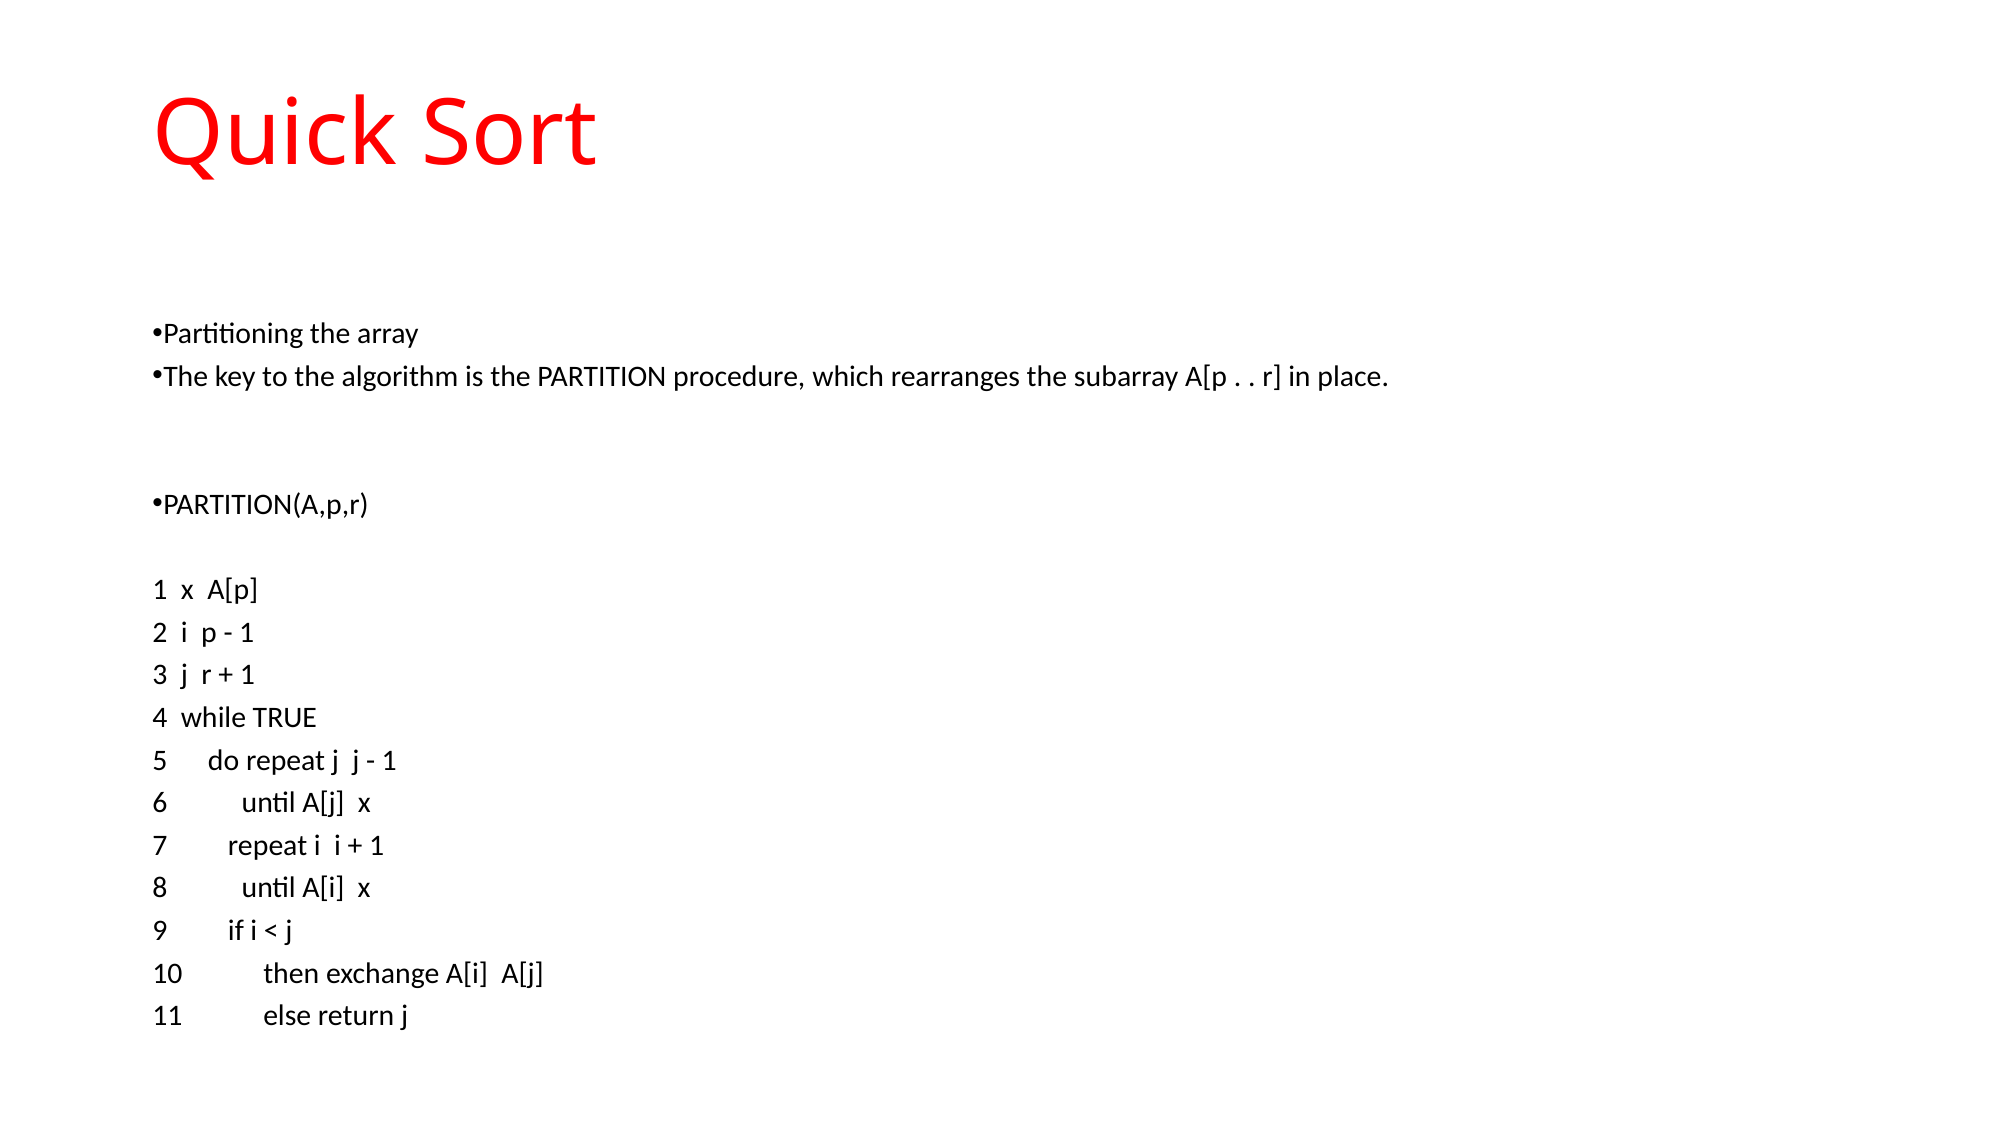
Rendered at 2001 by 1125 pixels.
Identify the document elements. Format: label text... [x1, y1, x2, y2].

list Partitioning the array The key to the algorithm is the PARTITION procedure, which rearranges the subarray A[p . . r] in place. PARTITION(A,p,r) 1 x A[p] 2 i p - 1 3 j r + 1 4 while TRUE 5 do repeat j j - 1 6 until A[j] x 7 repeat i i + 1 8 until A[i] x 9 if i < j 10 then exchange A[i] A[j] 11 else return j [137, 299, 1863, 1046]
title Quick Sort [137, 59, 1863, 210]
